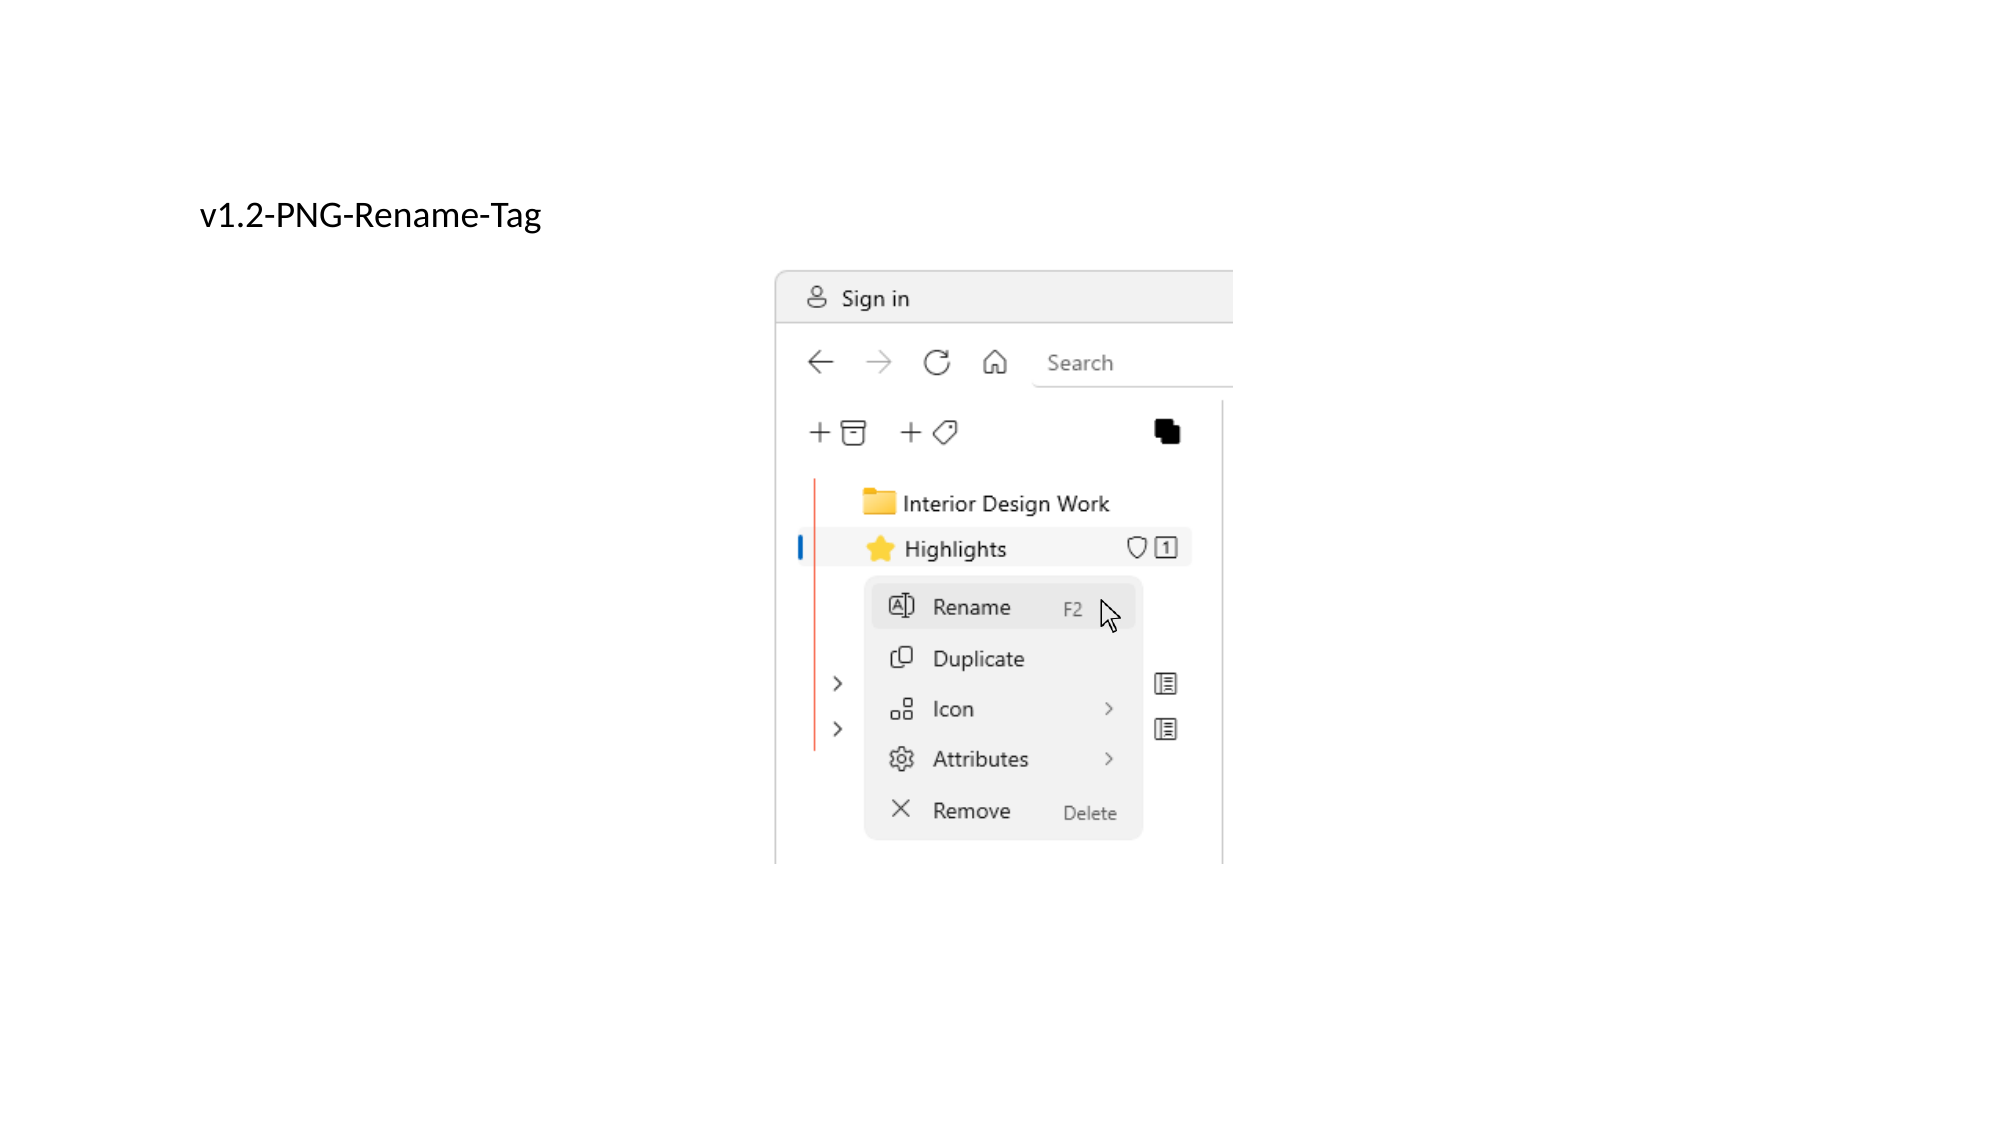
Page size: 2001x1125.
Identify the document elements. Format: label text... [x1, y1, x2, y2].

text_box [767, 261, 1233, 864]
text_box v1.2-PNG-Rename-Tag [185, 182, 557, 243]
